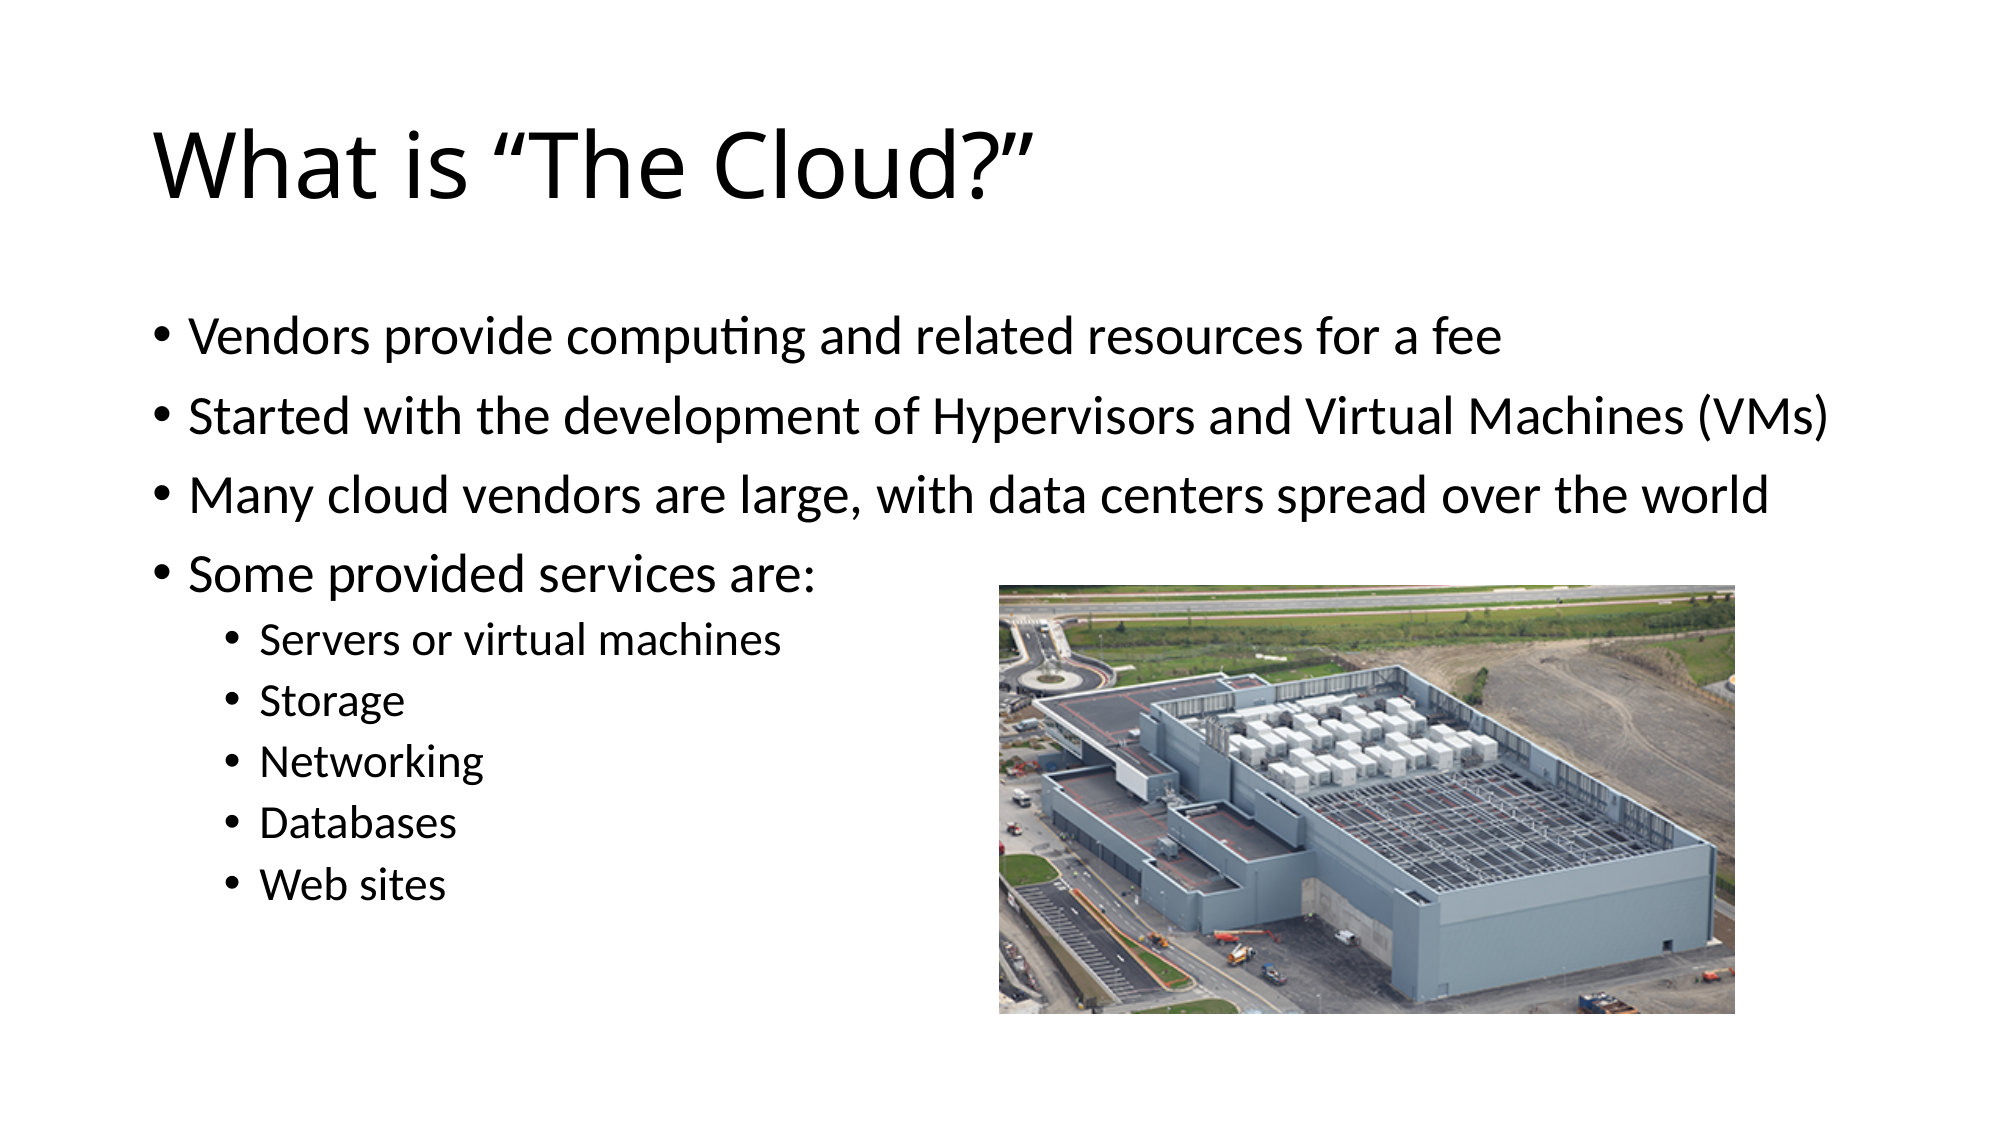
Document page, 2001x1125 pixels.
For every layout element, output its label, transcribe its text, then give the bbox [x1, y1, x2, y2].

picture [999, 585, 1735, 1014]
title What is “The Cloud?” [137, 59, 1863, 278]
list Vendors provide computing and related resources for a fee Started with the development of Hypervisors and Virtual Machines (VMs) Many cloud vendors are large, with data centers spread over the world Some provided services are: Servers or virtual machines Storage Networking Databases Web sites [137, 299, 1863, 1014]
